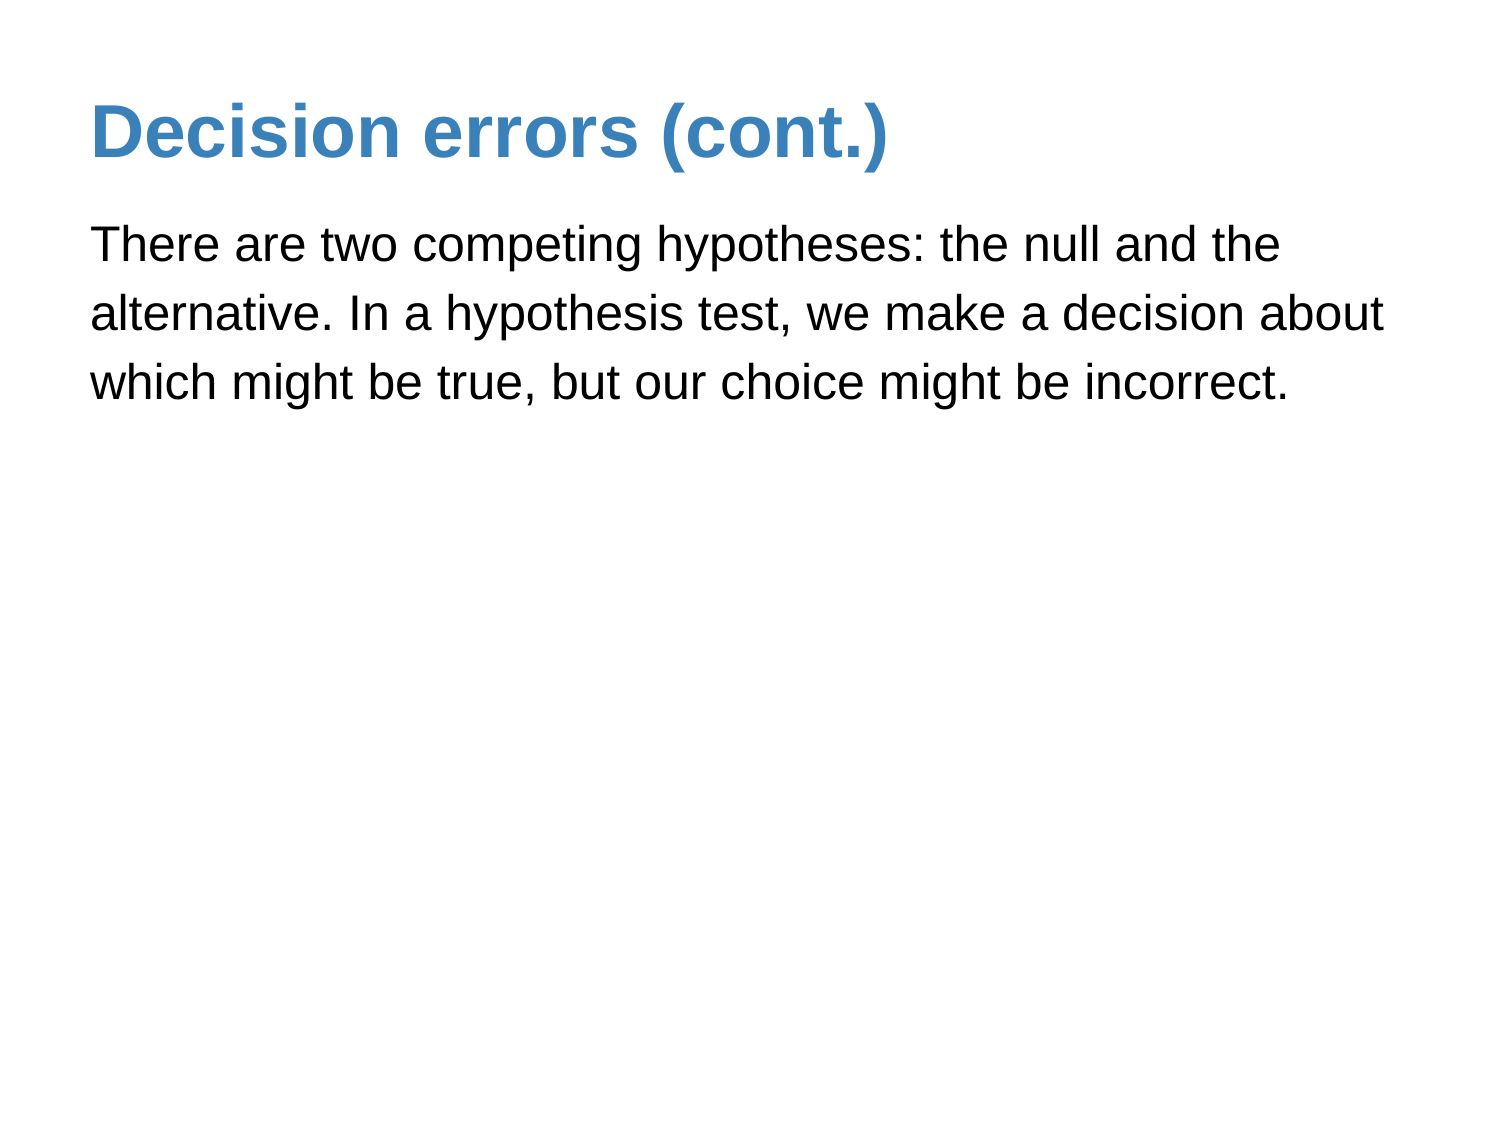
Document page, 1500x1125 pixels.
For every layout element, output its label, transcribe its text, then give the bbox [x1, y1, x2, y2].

list There are two competing hypotheses: the null and the alternative. In a hypothesis test, we make a decision about which might be true, but our choice might be incorrect. [75, 187, 1426, 428]
title Decision errors (cont.) [75, 0, 1425, 188]
